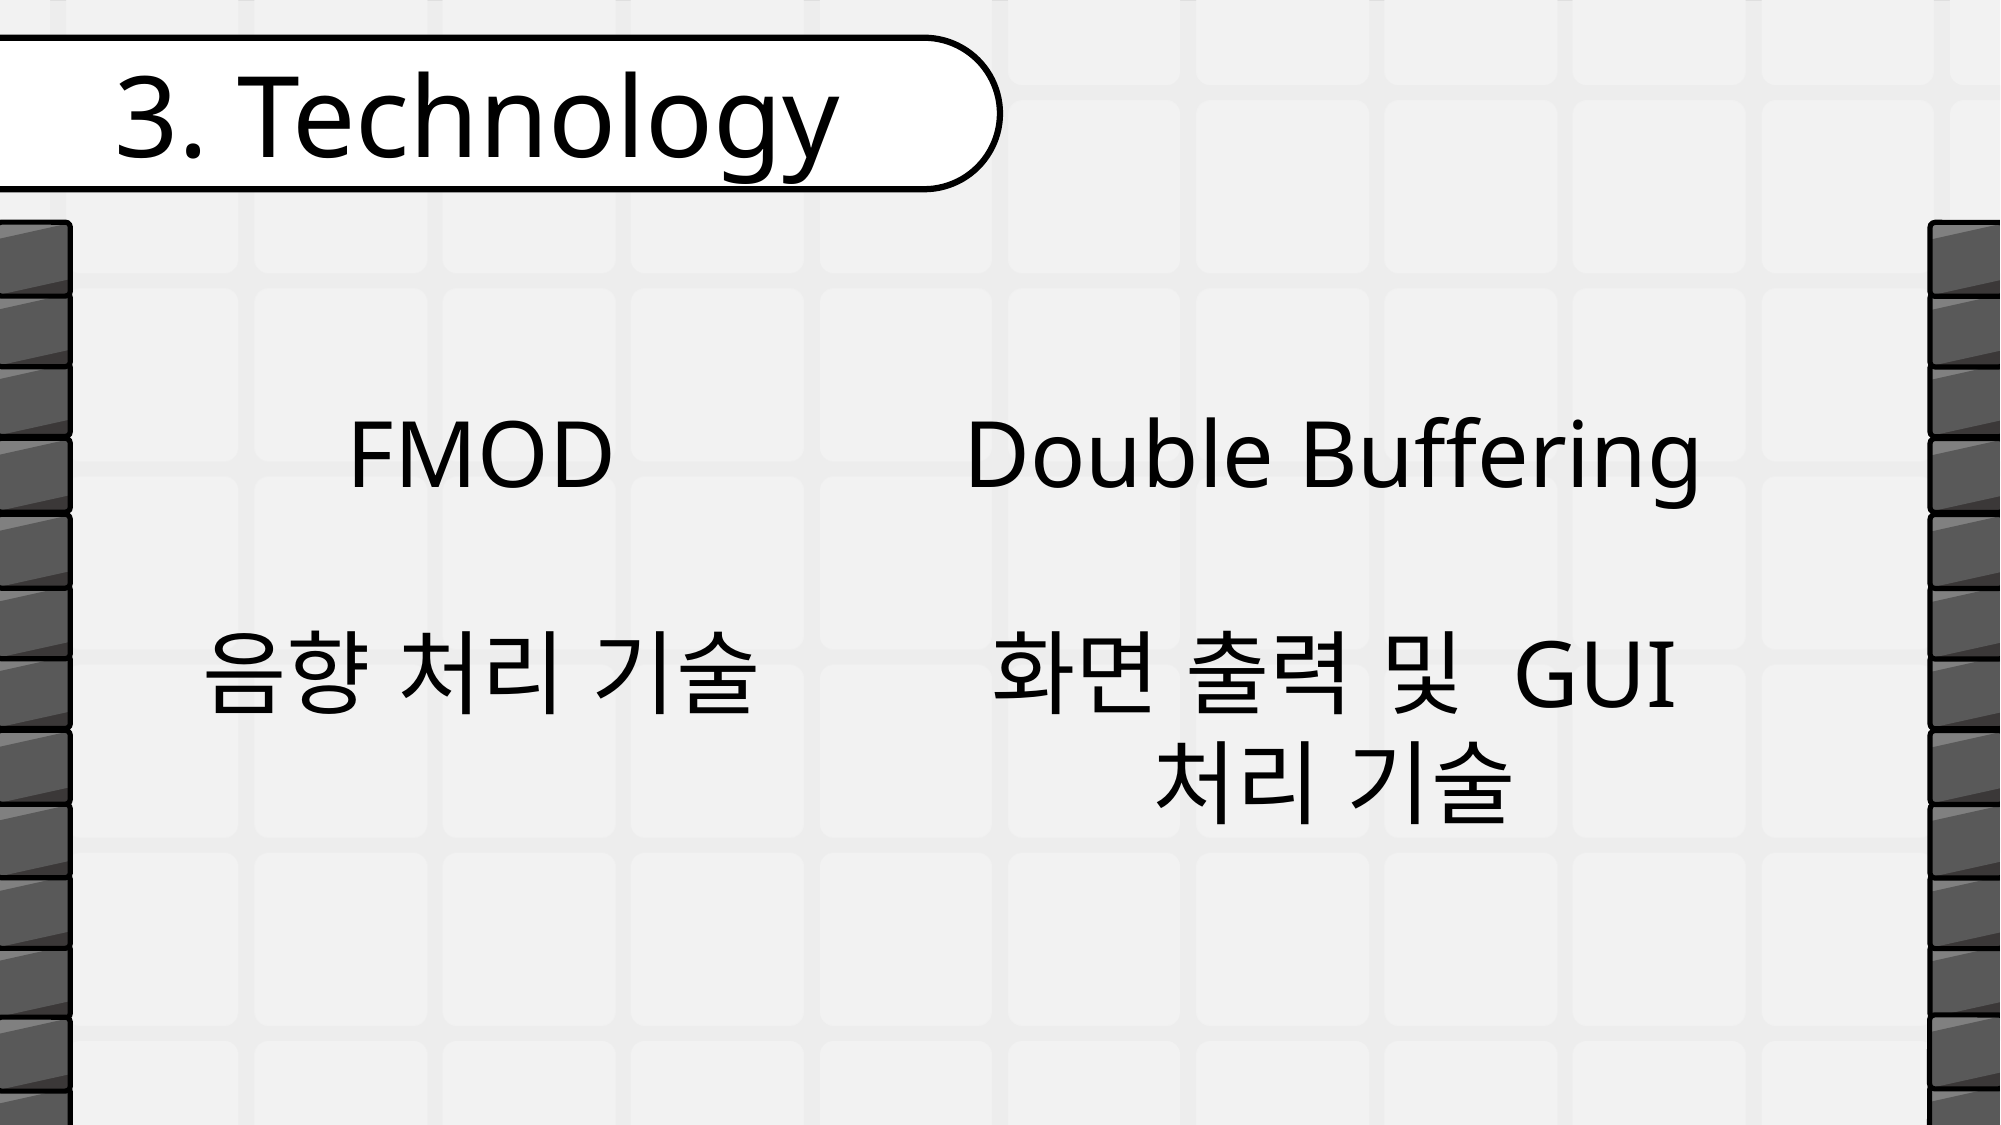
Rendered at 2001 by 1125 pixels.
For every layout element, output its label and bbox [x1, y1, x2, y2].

text_box [0, 37, 1000, 190]
picture [0, 0, 2001, 1125]
text_box [0, 221, 71, 1125]
text_box [97, 388, 1903, 848]
text_box [1929, 222, 2000, 1125]
